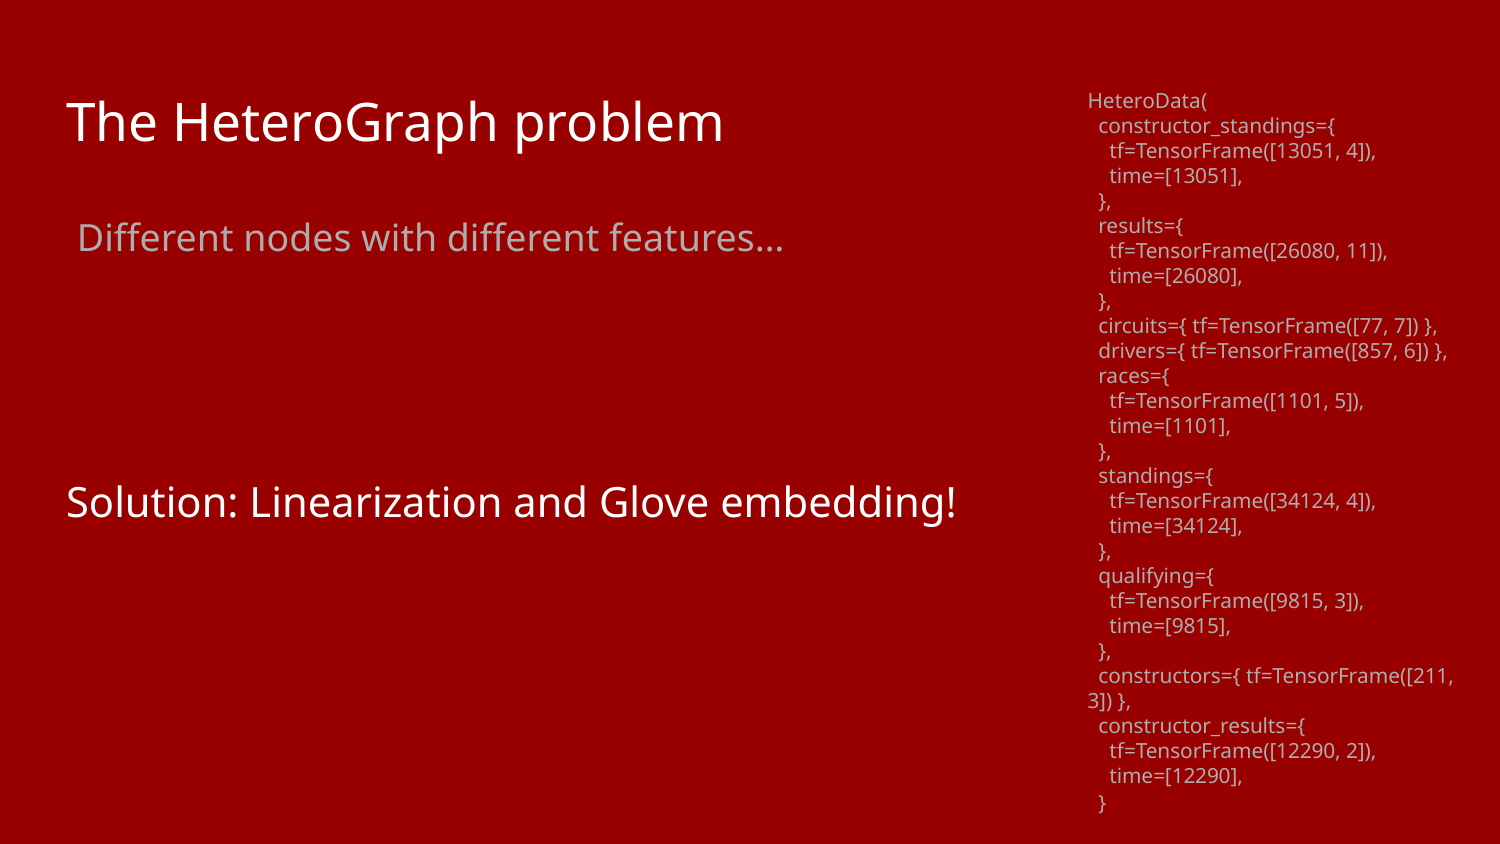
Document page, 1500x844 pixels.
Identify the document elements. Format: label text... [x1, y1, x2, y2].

text_box Solution: Linearization and Glove embedding! [51, 448, 1079, 541]
text_box HeteroData( constructor_standings={ tf=TensorFrame([13051, 4]), time=[13051], }, results={ tf=TensorFrame([26080, 11]), time=[26080], }, circuits={ tf=TensorFrame([77, 7]) }, drivers={ tf=TensorFrame([857, 6]) }, races={ tf=TensorFrame([1101, 5]), time=[1101], }, standings={ tf=TensorFrame([34124, 4]), time=[34124], }, qualifying={ tf=TensorFrame([9815, 3]), time=[9815], }, constructors={ tf=TensorFrame([211, 3]) }, constructor_results={ tf=TensorFrame([12290, 2]), time=[12290], } [1072, 72, 1489, 844]
title The HeteroGraph problem [51, 72, 1072, 167]
list Different nodes with different features… [61, 192, 1072, 287]
